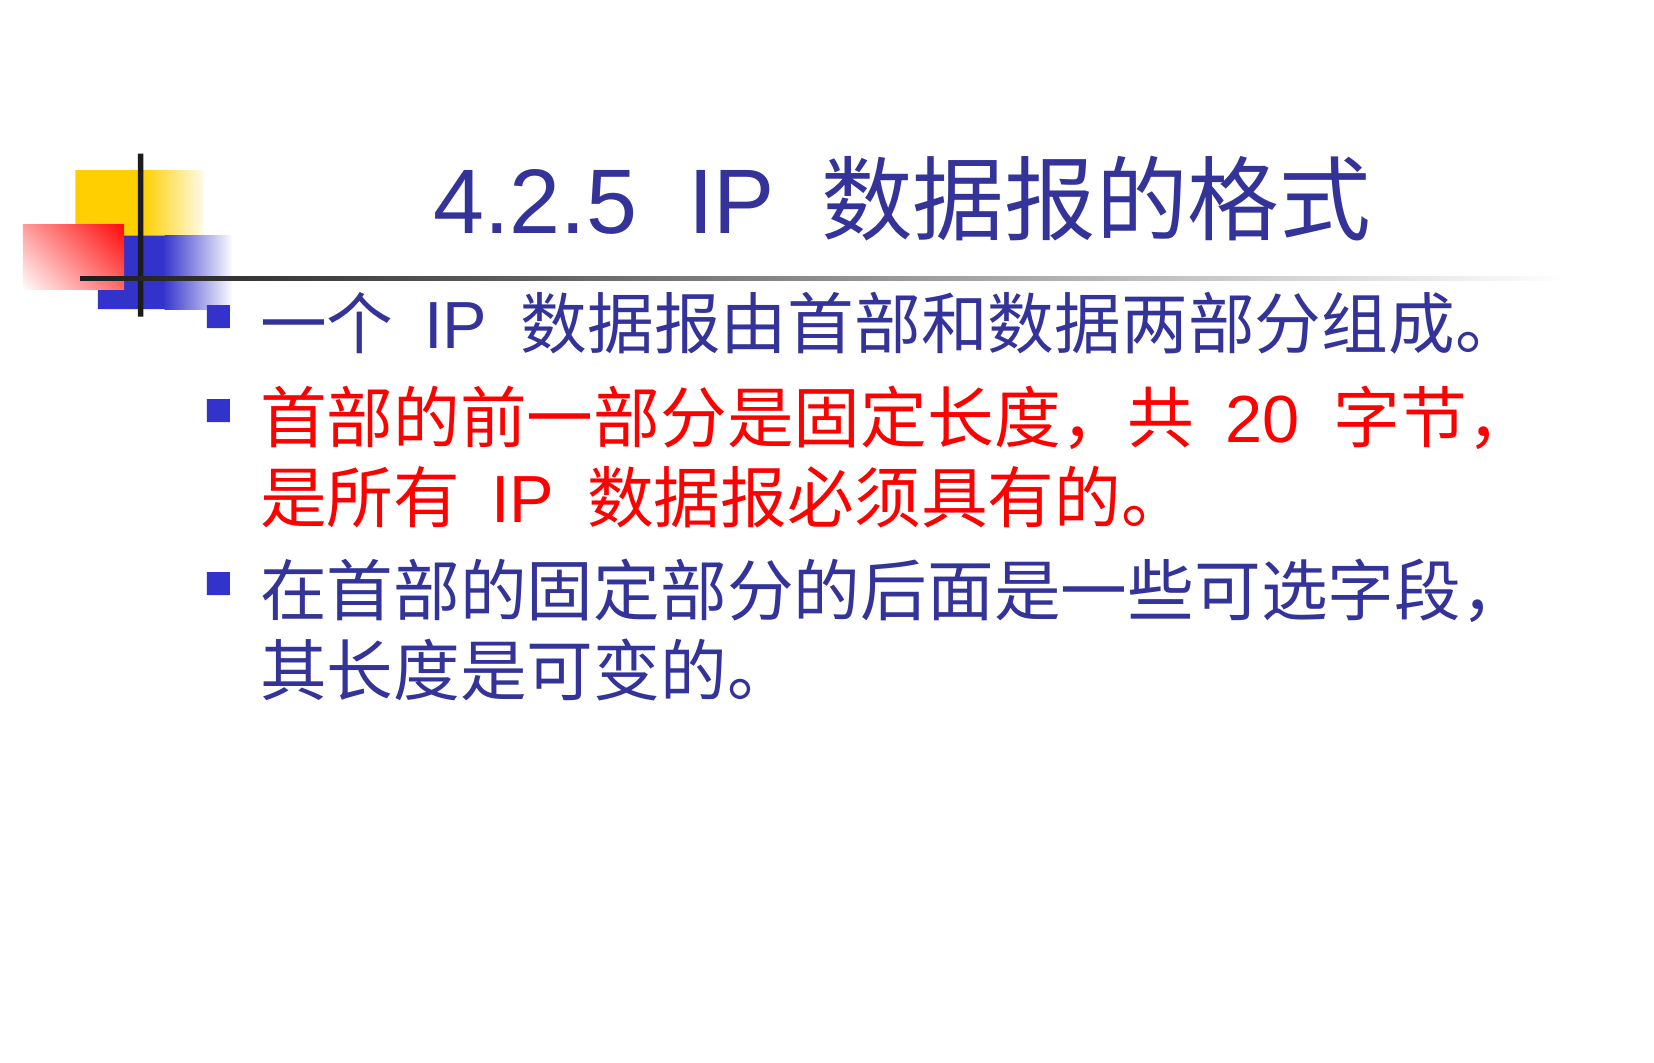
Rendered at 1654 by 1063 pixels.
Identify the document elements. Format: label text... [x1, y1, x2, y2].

title 4.2.5 IP 数据报的格式 [208, 33, 1618, 260]
list 一个 IP 数据报由首部和数据两部分组成。 首部的前一部分是固定长度，共 20 字节，是所有 IP 数据报必须具有的。 在首部的固定部分的后面是一些可选字段，其长度是可变的。 [188, 274, 1595, 1001]
